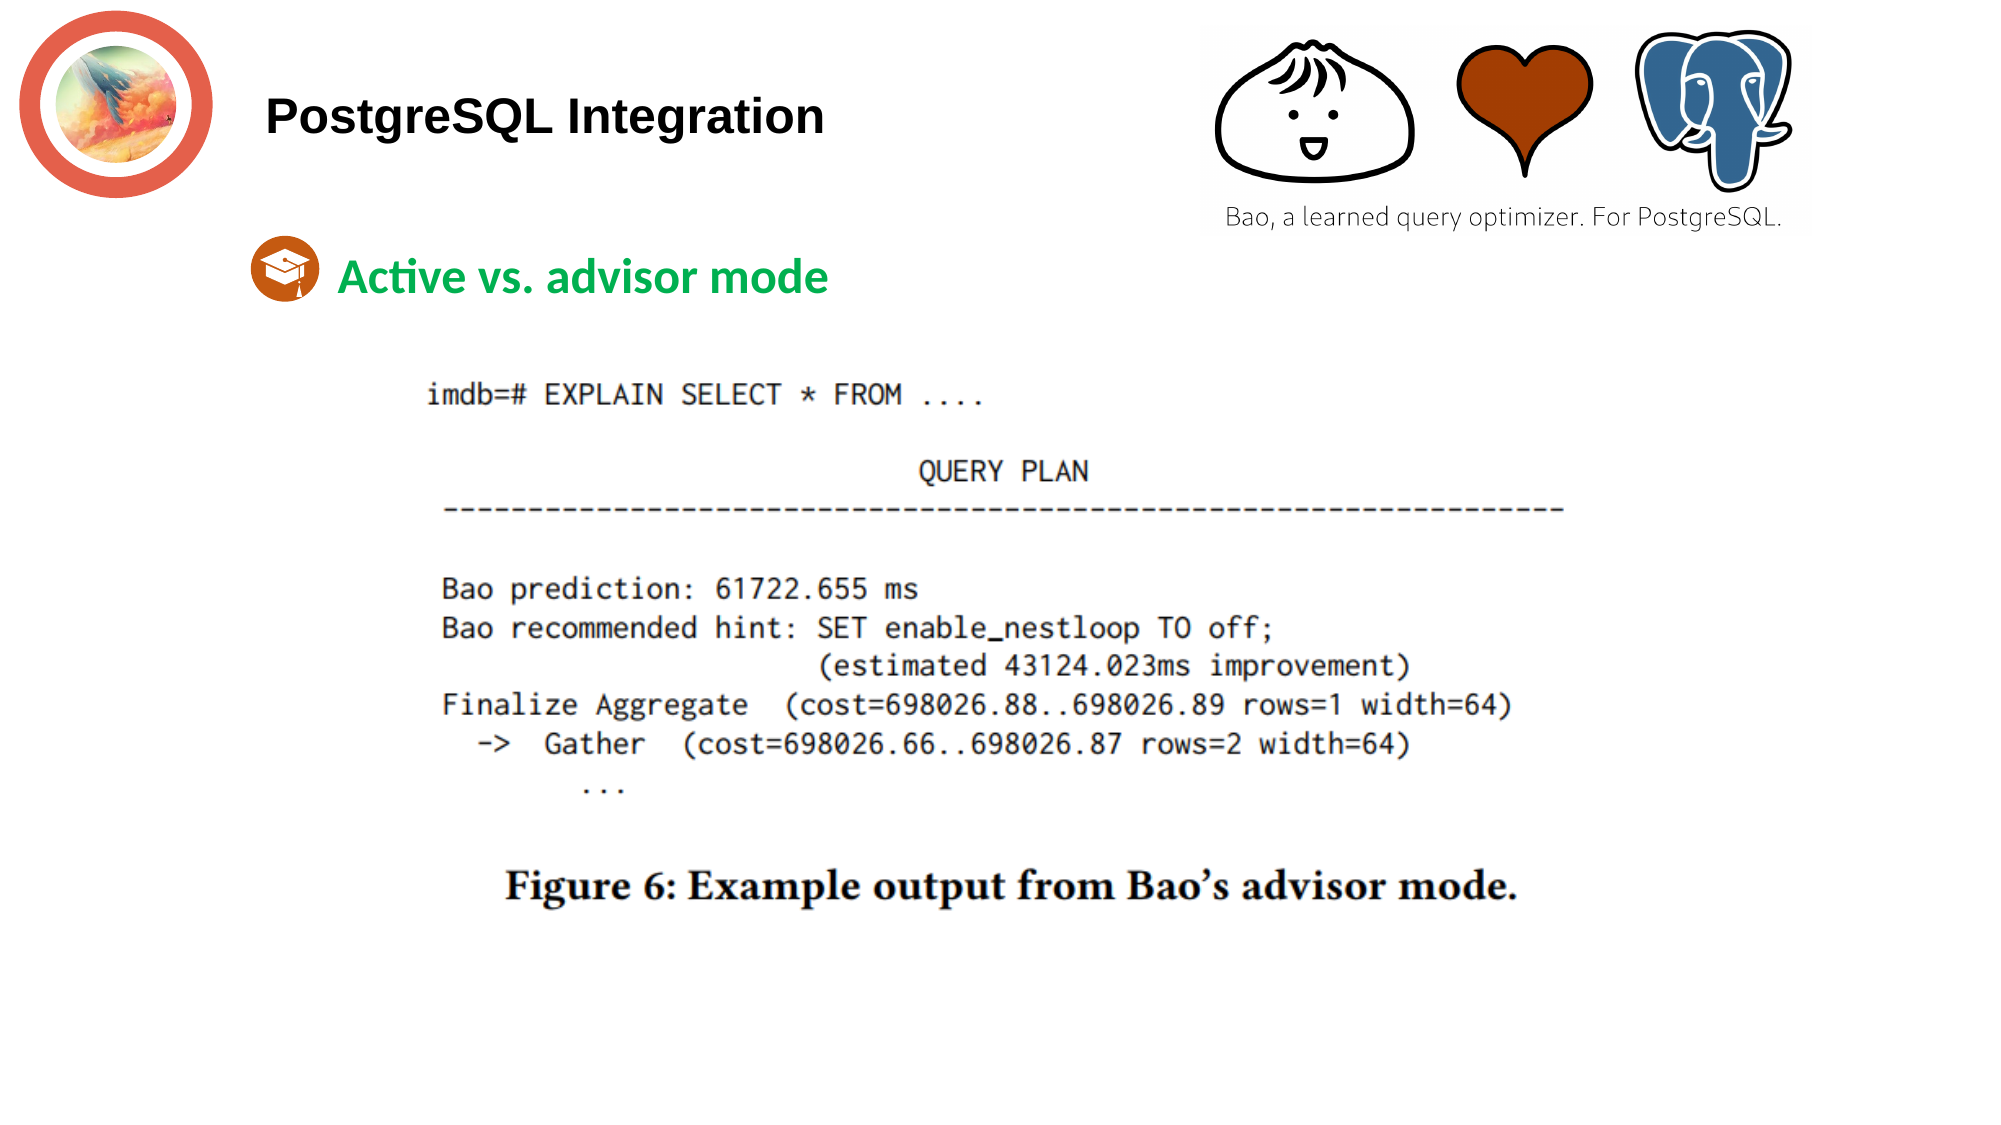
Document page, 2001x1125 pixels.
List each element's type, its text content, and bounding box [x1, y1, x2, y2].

text_box Active vs. advisor mode [322, 235, 1624, 311]
text_box [249, 234, 321, 303]
picture [405, 351, 1595, 937]
text_box [257, 247, 313, 298]
text_box PostgreSQL Integration [250, 45, 1200, 151]
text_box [19, 10, 213, 199]
picture [1200, 25, 1812, 236]
